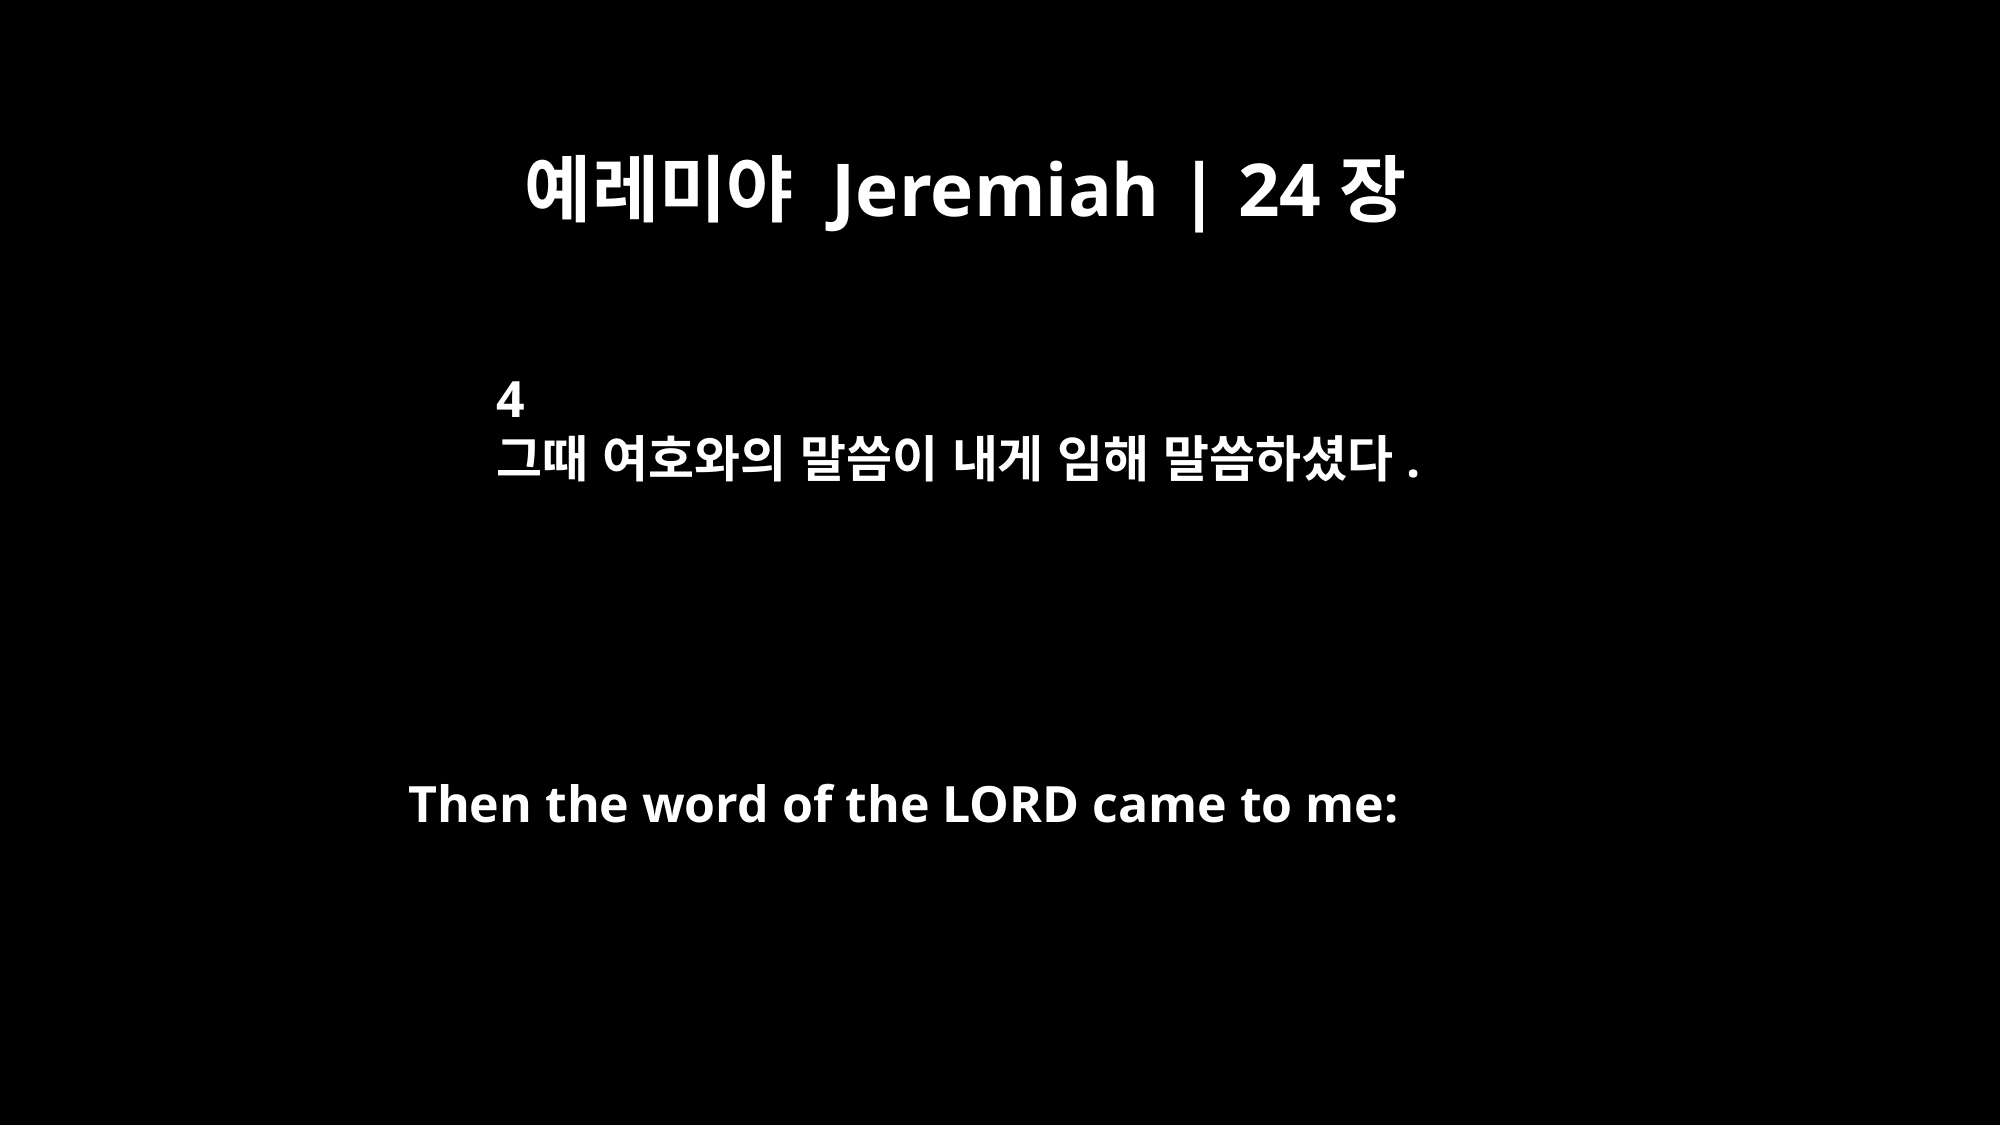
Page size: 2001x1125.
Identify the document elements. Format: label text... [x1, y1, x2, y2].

text_box 4 그때 여호와의 말씀이 내게 임해 말씀하셨다. [481, 359, 1436, 495]
text_box Then the word of the LORD came to me: [393, 764, 1414, 840]
text_box 예레미야 Jeremiah | 24장 [510, 136, 1422, 239]
